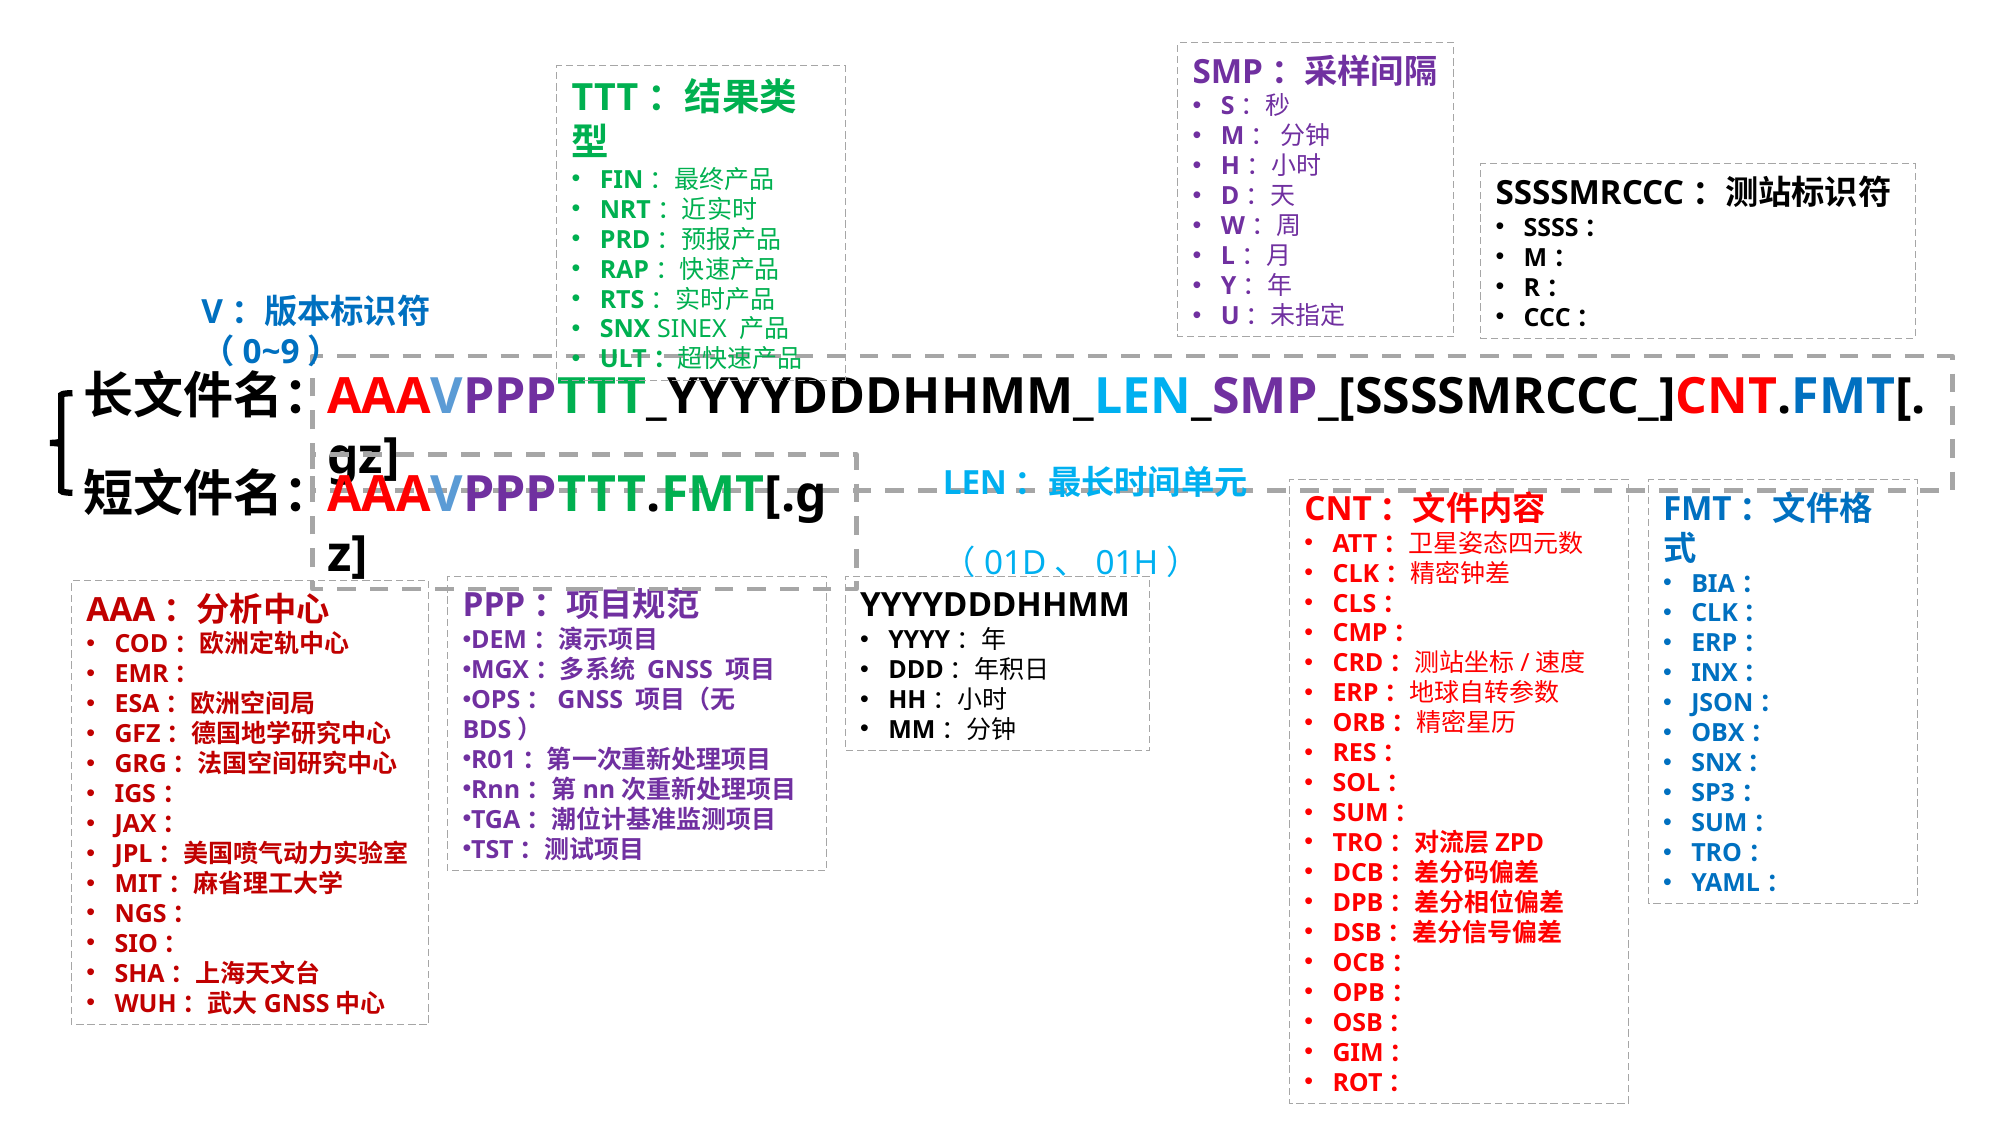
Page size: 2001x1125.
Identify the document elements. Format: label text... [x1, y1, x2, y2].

text_box AAAVPPPTTT_YYYYDDDHHMM_LEN_SMP_[SSSSMRCCC_]CNT.FMT[.gz] [312, 356, 1953, 491]
text_box SSSSMRCCC：测站标识符 SSSS： M： R： CCC： [1480, 163, 1916, 339]
text_box [49, 392, 73, 494]
text_box PPP：项目规范 DEM：演示项目 MGX：多系统 GNSS 项目 OPS：GNSS 项目（无BDS） R01：第一次重新处理项目 Rnn：第nn次重新处理项目 TGA：潮位计基准监测项目 TST：测试项目 [447, 590, 827, 871]
text_box AAA：分析中心 COD：欧洲定轨中心 EMR： ESA：欧洲空间局 GFZ：德国地学研究中心 GRG：法国空间研究中心 IGS： JAX： JPL：美国喷气动力实验室 MIT：麻省理工大学 NGS： SIO： SHA：上海天文台 WUH：武大GNSS中心 [71, 580, 429, 1025]
text_box FMT：文件格式 BIA： CLK： ERP： INX： JSON： OBX： SNX： SP3： SUM： TRO： YAML： [1648, 479, 1918, 904]
text_box LEN：最长时间单元 （01D、01H） [928, 454, 1270, 589]
text_box V：版本标识符（0~9） [186, 282, 544, 378]
text_box AAAVPPPTTT.FMT[.gz] [312, 454, 857, 590]
text_box CNT：文件内容 ATT：卫星姿态四元数 CLK：精密钟差 CLS： CMP： CRD：测站坐标/速度 ERP：地球自转参数 ORB：精密星历 RES： SOL： SUM： TRO：对流层ZPD DCB：差分码偏差 DPB：差分相位偏差 DSB：差分信号偏差 OCB： OPB： OSB： GIM： ROT： [1289, 479, 1629, 1104]
text_box 长文件名： [68, 356, 313, 431]
text_box YYYYDDDHHMM YYYY：年 DDD：年积日 HH：小时 MM：分钟 [845, 576, 1150, 751]
text_box TTT：结果类型 FIN：最终产品 NRT：近实时 PRD：预报产品 RAP：快速产品 RTS：实时产品 SNX SINEX 产品 ULT：超快速产品 [556, 65, 846, 381]
text_box 短文件名： [68, 454, 313, 529]
text_box SMP：采样间隔 S：秒 M： 分钟 H：小时 D：天 W：周 L：月 Y：年 U：未指定 [1177, 42, 1454, 337]
